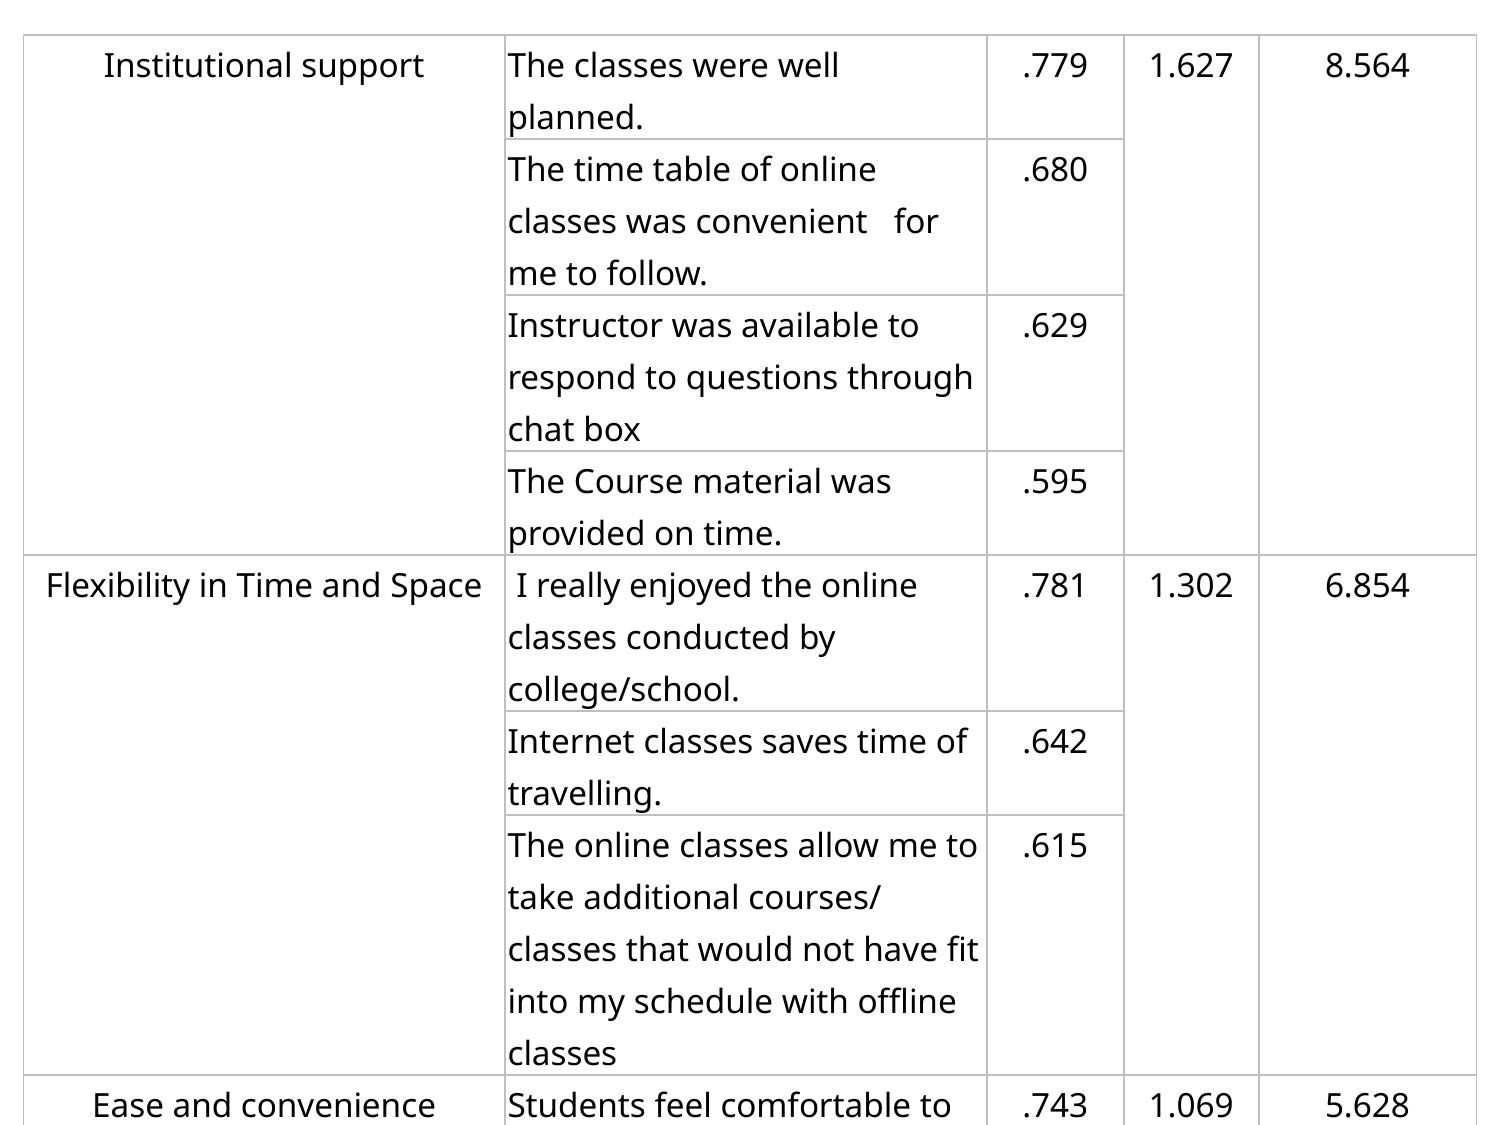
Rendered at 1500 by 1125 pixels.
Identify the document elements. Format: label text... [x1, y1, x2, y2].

table_header .779 [988, 36, 1123, 138]
table_cell I really enjoyed the online classes conducted by college/school. [506, 556, 986, 710]
table_cell Instructor was available to respond to questions through chat box [506, 296, 986, 450]
table_cell .595 [988, 452, 1123, 554]
table_header 1.627 [1125, 36, 1258, 554]
table_cell The online classes allow me to take additional courses/ classes that would not have fit into my schedule with offline classes [506, 816, 986, 1074]
table_header 8.564 [1260, 36, 1476, 554]
table_cell .615 [988, 816, 1123, 1074]
table_header Institutional support [24, 36, 504, 554]
table_cell The Course material was provided on time. [506, 452, 986, 554]
table_cell Internet classes saves time of travelling. [506, 712, 986, 814]
table_cell The time table of online classes was convenient for me to follow. [506, 140, 986, 294]
table_cell Ease and convenience [24, 1076, 504, 1125]
table_header The classes were well planned. [506, 36, 986, 138]
table_cell Flexibility in Time and Space [24, 556, 504, 1074]
table_cell .629 [988, 296, 1123, 450]
table_cell .642 [988, 712, 1123, 814]
table_cell .680 [988, 140, 1123, 294]
table_cell 1.302 [1125, 556, 1258, 1074]
table_cell .743 [988, 1076, 1123, 1125]
table_cell .781 [988, 556, 1123, 710]
table_cell 5.628 [1260, 1076, 1476, 1125]
table_cell Students feel comfortable to respond in online classes. [506, 1076, 986, 1125]
table_cell 1.069 [1125, 1076, 1258, 1125]
table_cell 6.854 [1260, 556, 1476, 1074]
